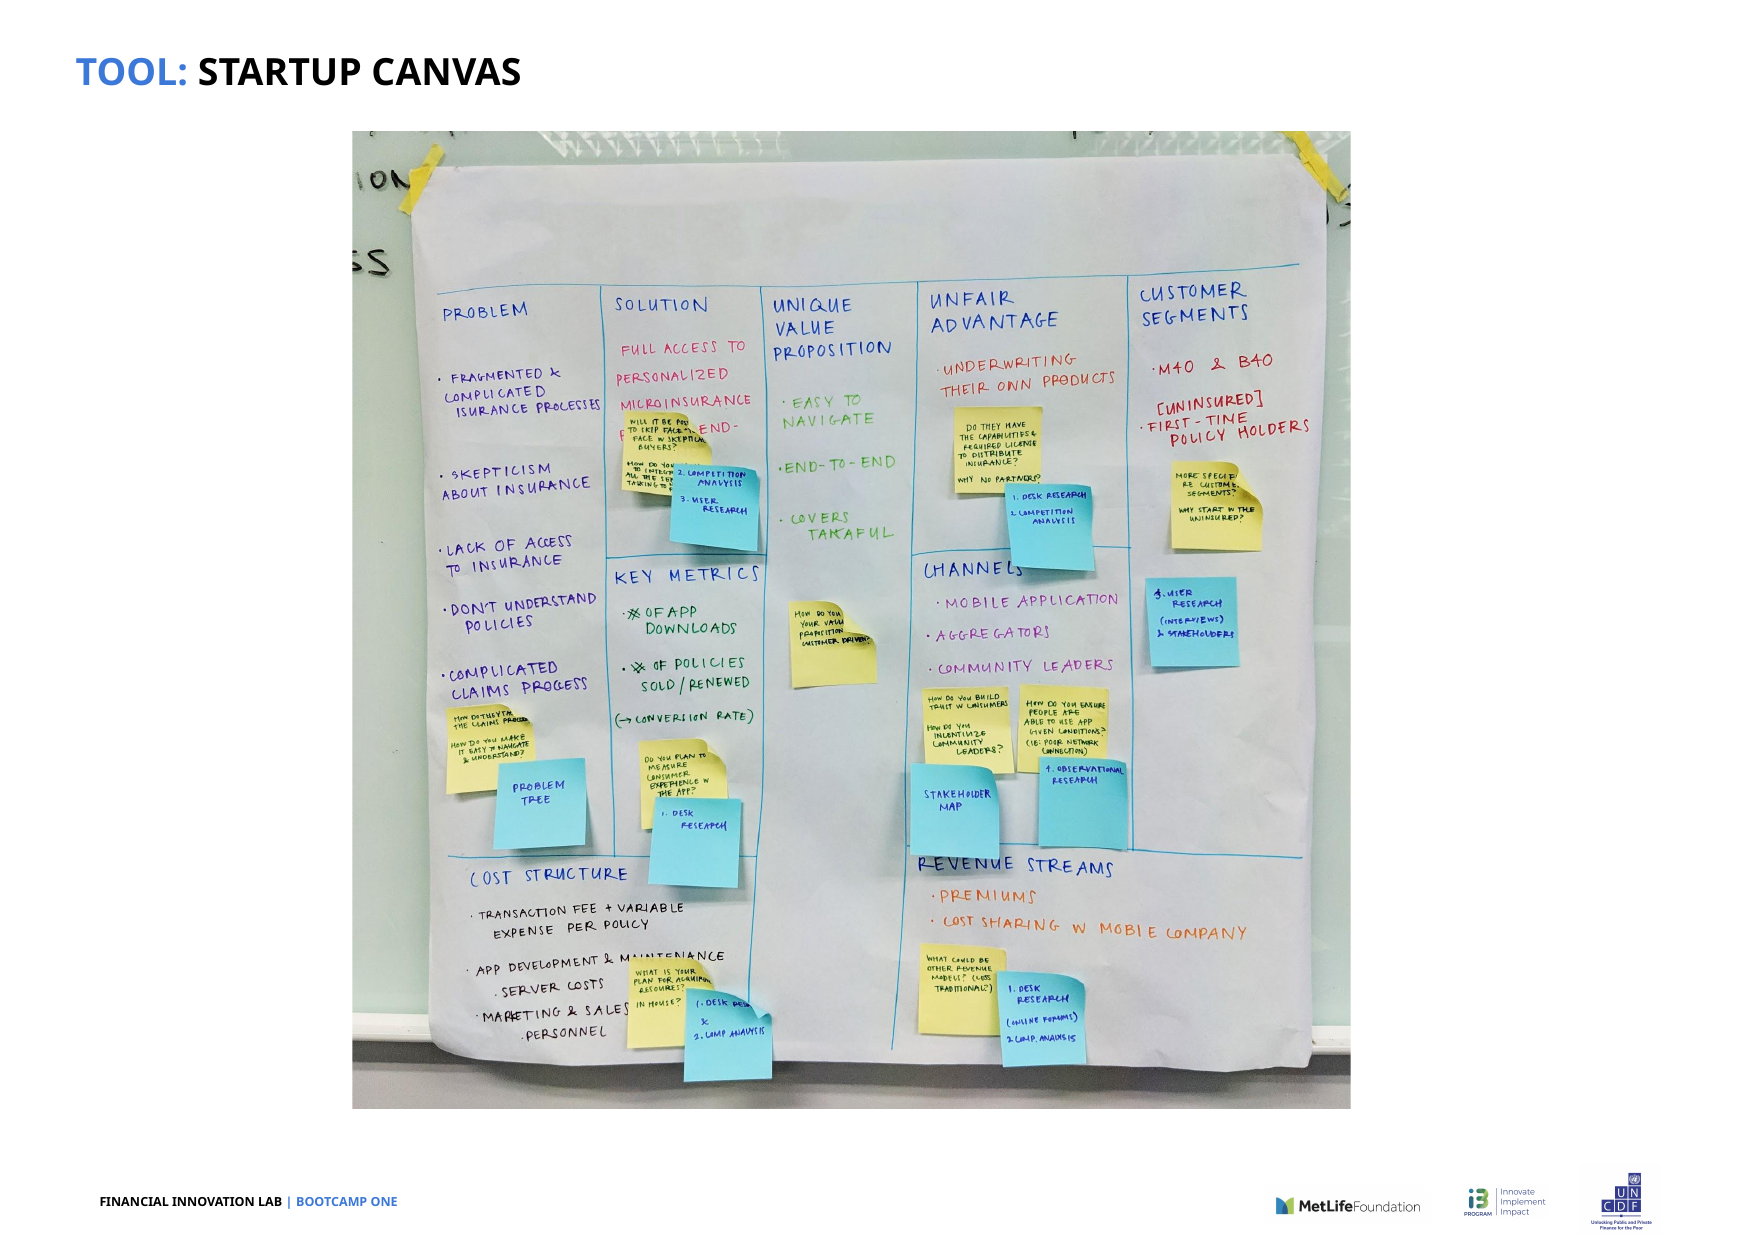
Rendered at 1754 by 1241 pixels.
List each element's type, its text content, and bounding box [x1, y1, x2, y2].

picture [352, 131, 1351, 1110]
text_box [0, 1163, 1754, 1241]
title TOOL: STARTUP CANVAS [56, 48, 866, 113]
